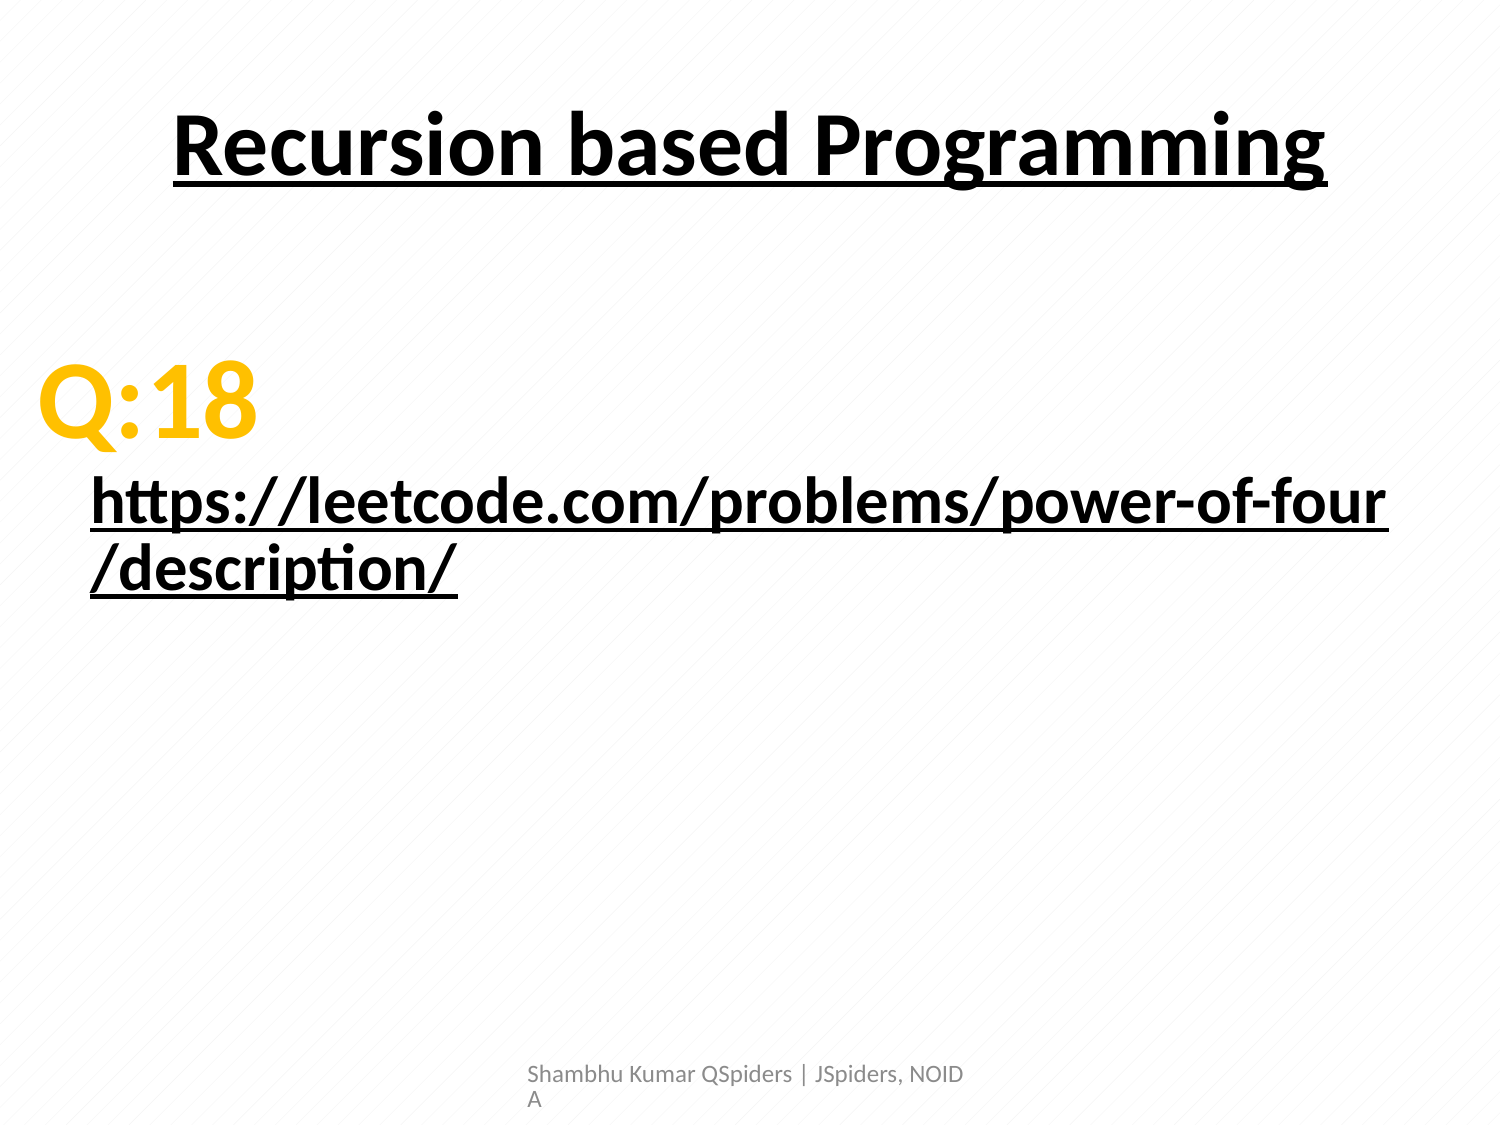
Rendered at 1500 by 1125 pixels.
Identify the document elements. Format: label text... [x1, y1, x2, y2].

slide_number Q:18 [0, 299, 275, 488]
footer Shambhu Kumar QSpiders | JSpiders, NOIDA [512, 1042, 988, 1103]
title Recursion based Programming [75, 45, 1425, 233]
list https://leetcode.com/problems/power-of-four/description/ [75, 262, 1425, 1005]
